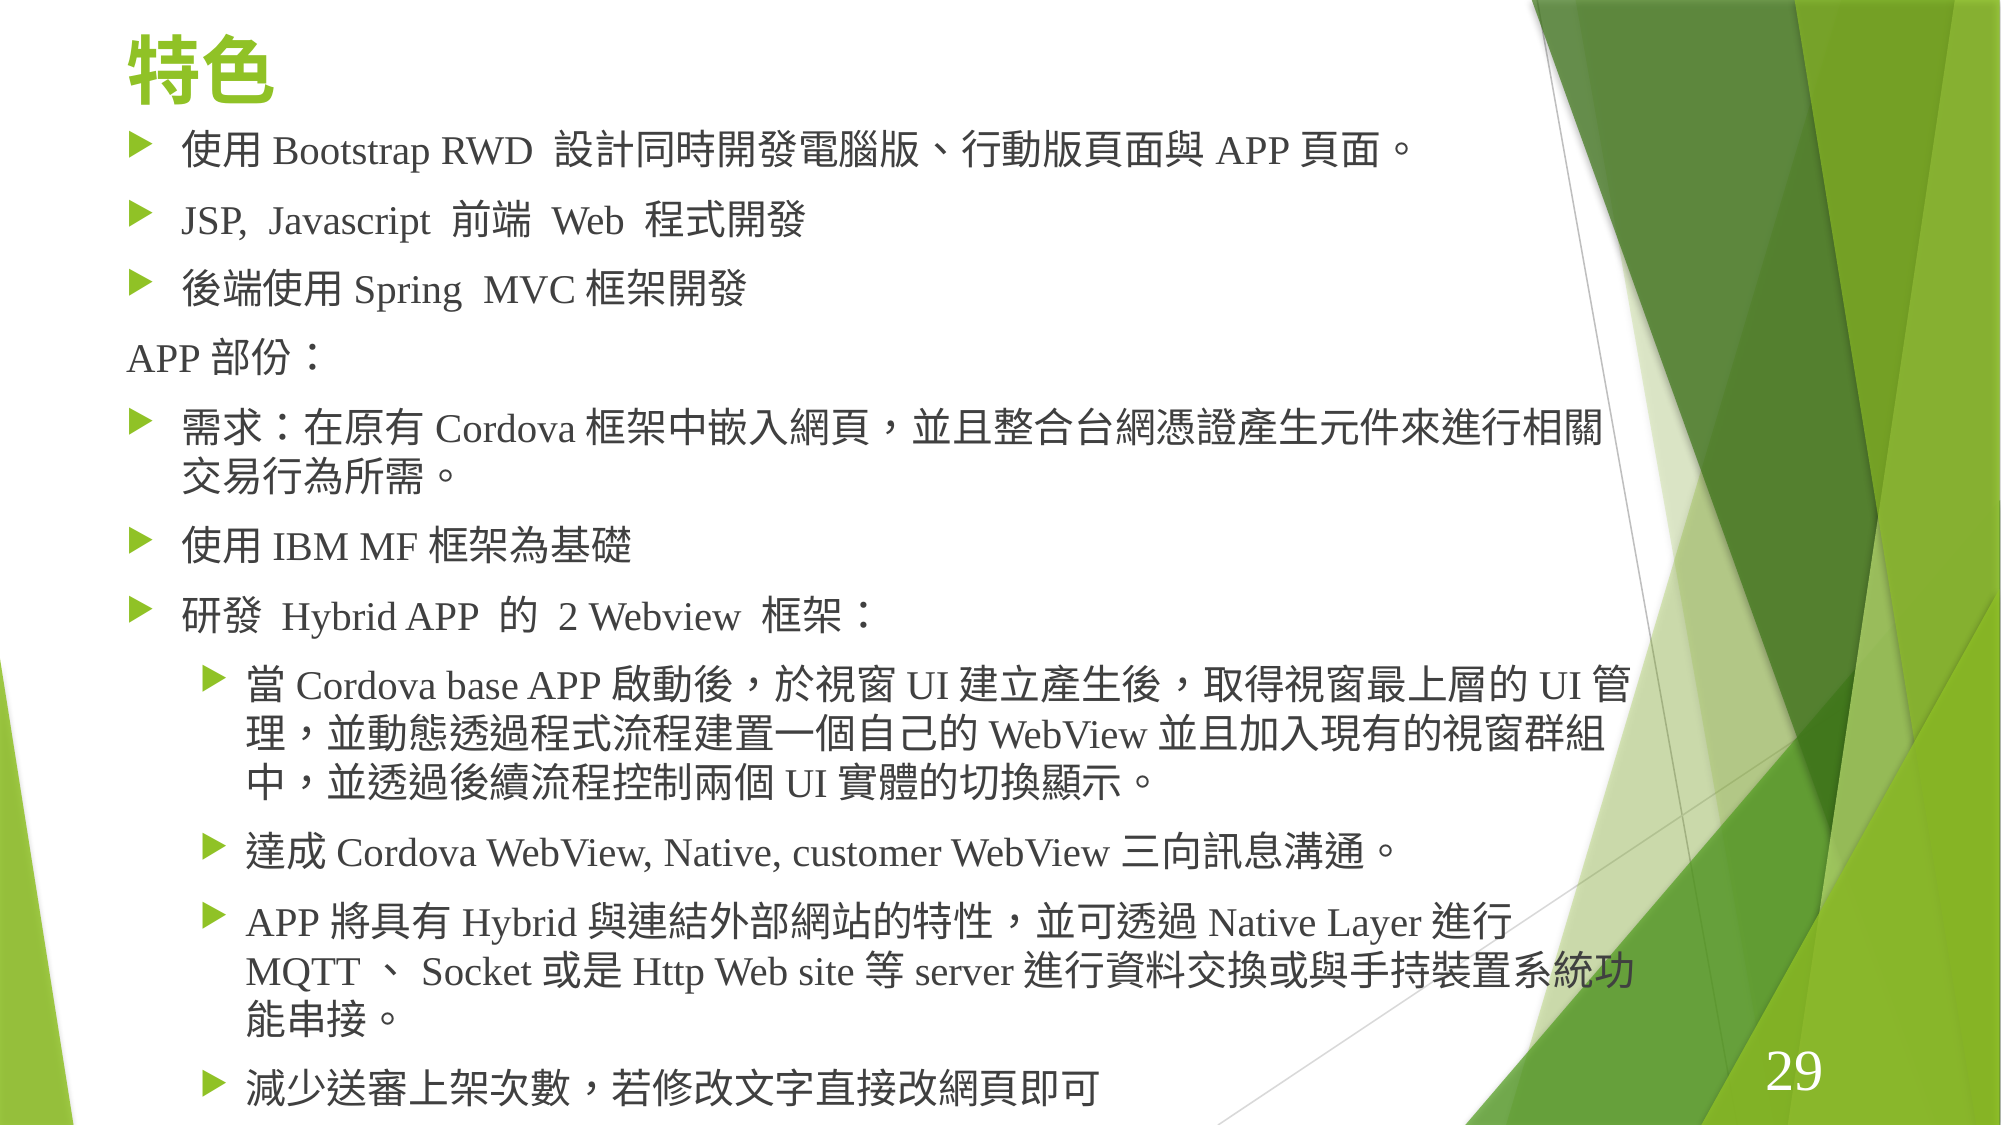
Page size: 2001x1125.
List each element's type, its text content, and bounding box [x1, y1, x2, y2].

title 特色 [111, 15, 1522, 116]
list 使用Bootstrap RWD 設計同時開發電腦版、行動版頁面與APP頁面。 JSP, Javascript 前端 Web 程式開發 後端使用Spring MVC框架開發 APP部份： 需求：在原有Cordova框架中嵌入網頁，並且整合台網憑證產生元件來進行相關交易行為所需。 使用IBM MF框架為基礎 研發 Hybrid APP 的 2 Webview 框架： 當Cordova base APP啟動後，於視窗UI建立產生後，取得視窗最上層的UI管理，並動態透過程式流程建置一個自己的WebView並且加入現有的視窗群組中，並透過後續流程控制兩個UI實體的切換顯示。 達成Cordova WebView, Native, customer WebView三向訊息溝通。 APP將具有Hybrid與連結外部網站的特性，並可透過Native Layer進行MQTT、Socket或是Http Web site等server進行資料交換或與手持裝置系統功能串接。 減少送審上架次數，若修改文字直接改網頁即可 [111, 116, 1656, 1125]
slide_number 29 [1727, 1037, 1840, 1097]
